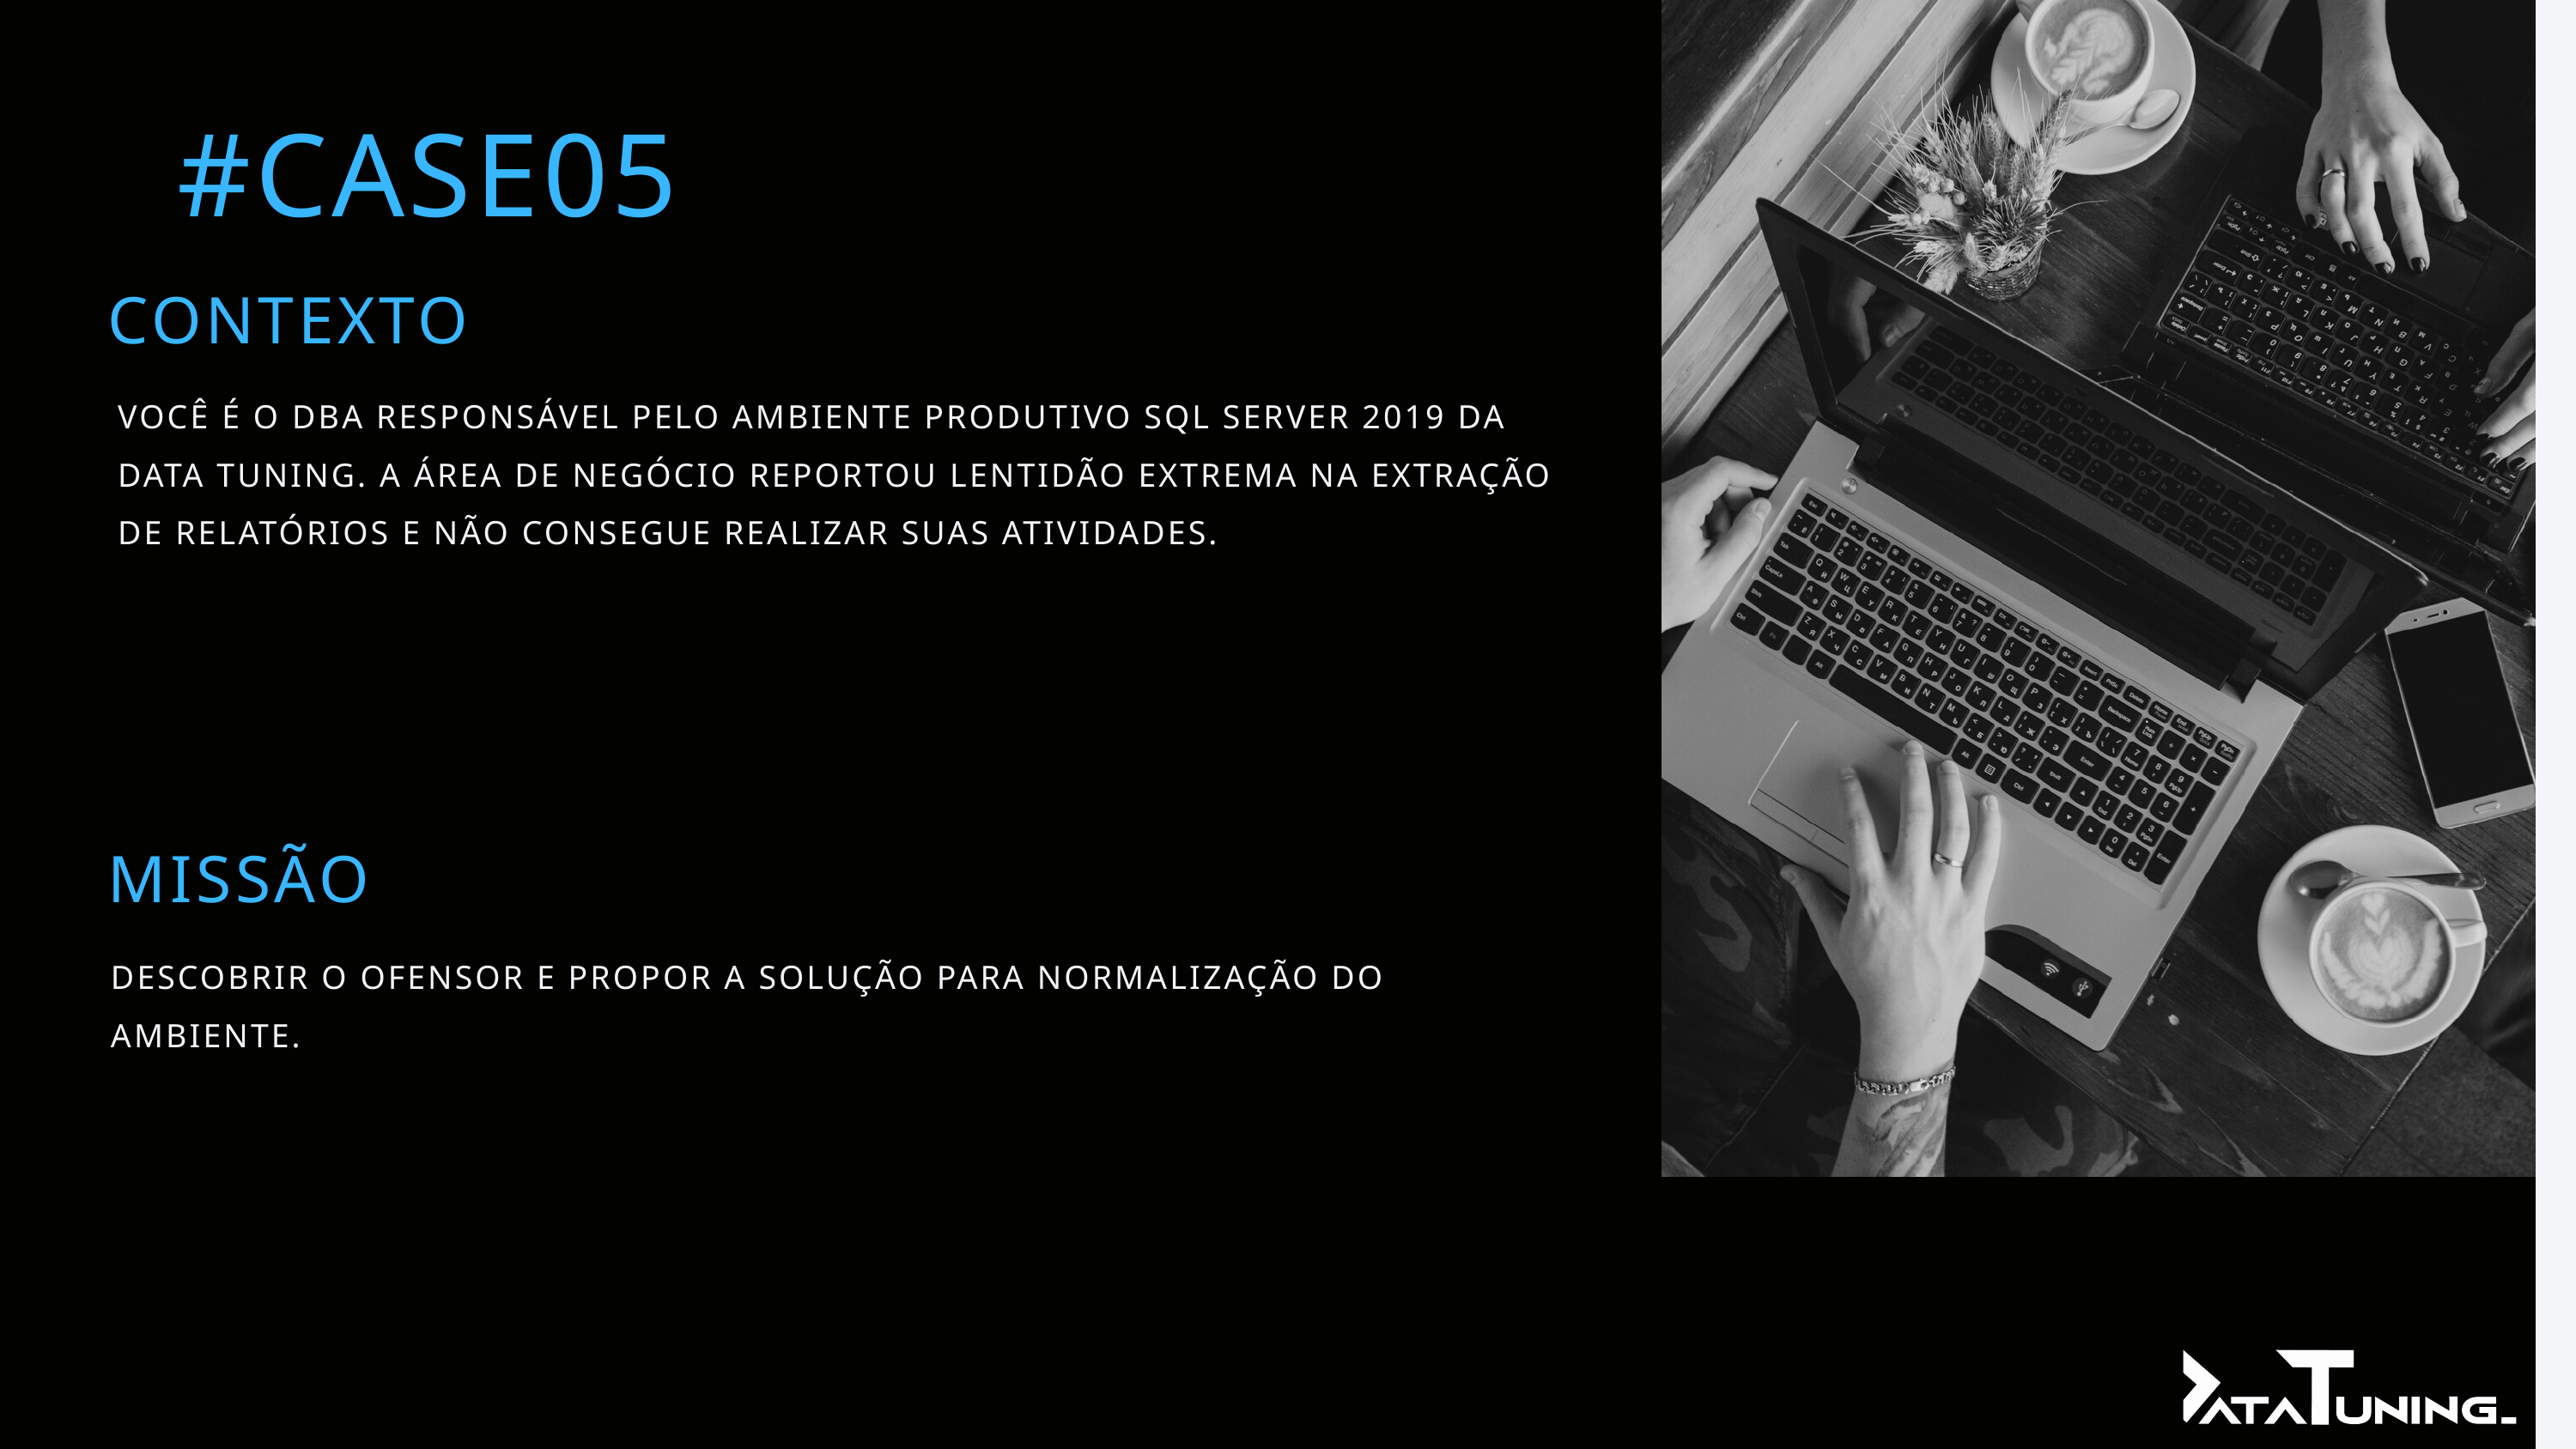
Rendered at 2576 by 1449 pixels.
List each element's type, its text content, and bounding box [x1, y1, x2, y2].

text_box DESCOBRIR O OFENSOR E PROPOR A SOLUÇÃO PARA NORMALIZAÇÃO DO AMBIENTE. [98, 931, 1572, 1060]
text_box MISSÃO [107, 789, 1582, 916]
text_box [2536, 0, 2576, 1449]
picture [1661, 0, 2537, 1177]
text_box VOCÊ É O DBA RESPONSÁVEL PELO AMBIENTE PRODUTIVO SQL SERVER 2019 DA DATA TUNING. A ÁREA DE NEGÓCIO REPORTOU LENTIDÃO EXTREMA NA EXTRAÇÃO DE RELATÓRIOS E NÃO CONSEGUE REALIZAR SUAS ATIVIDADES. [118, 377, 1592, 552]
text_box #CASE05 [177, 113, 1651, 240]
picture [2183, 1340, 2517, 1433]
text_box CONTEXTO [107, 230, 1582, 357]
